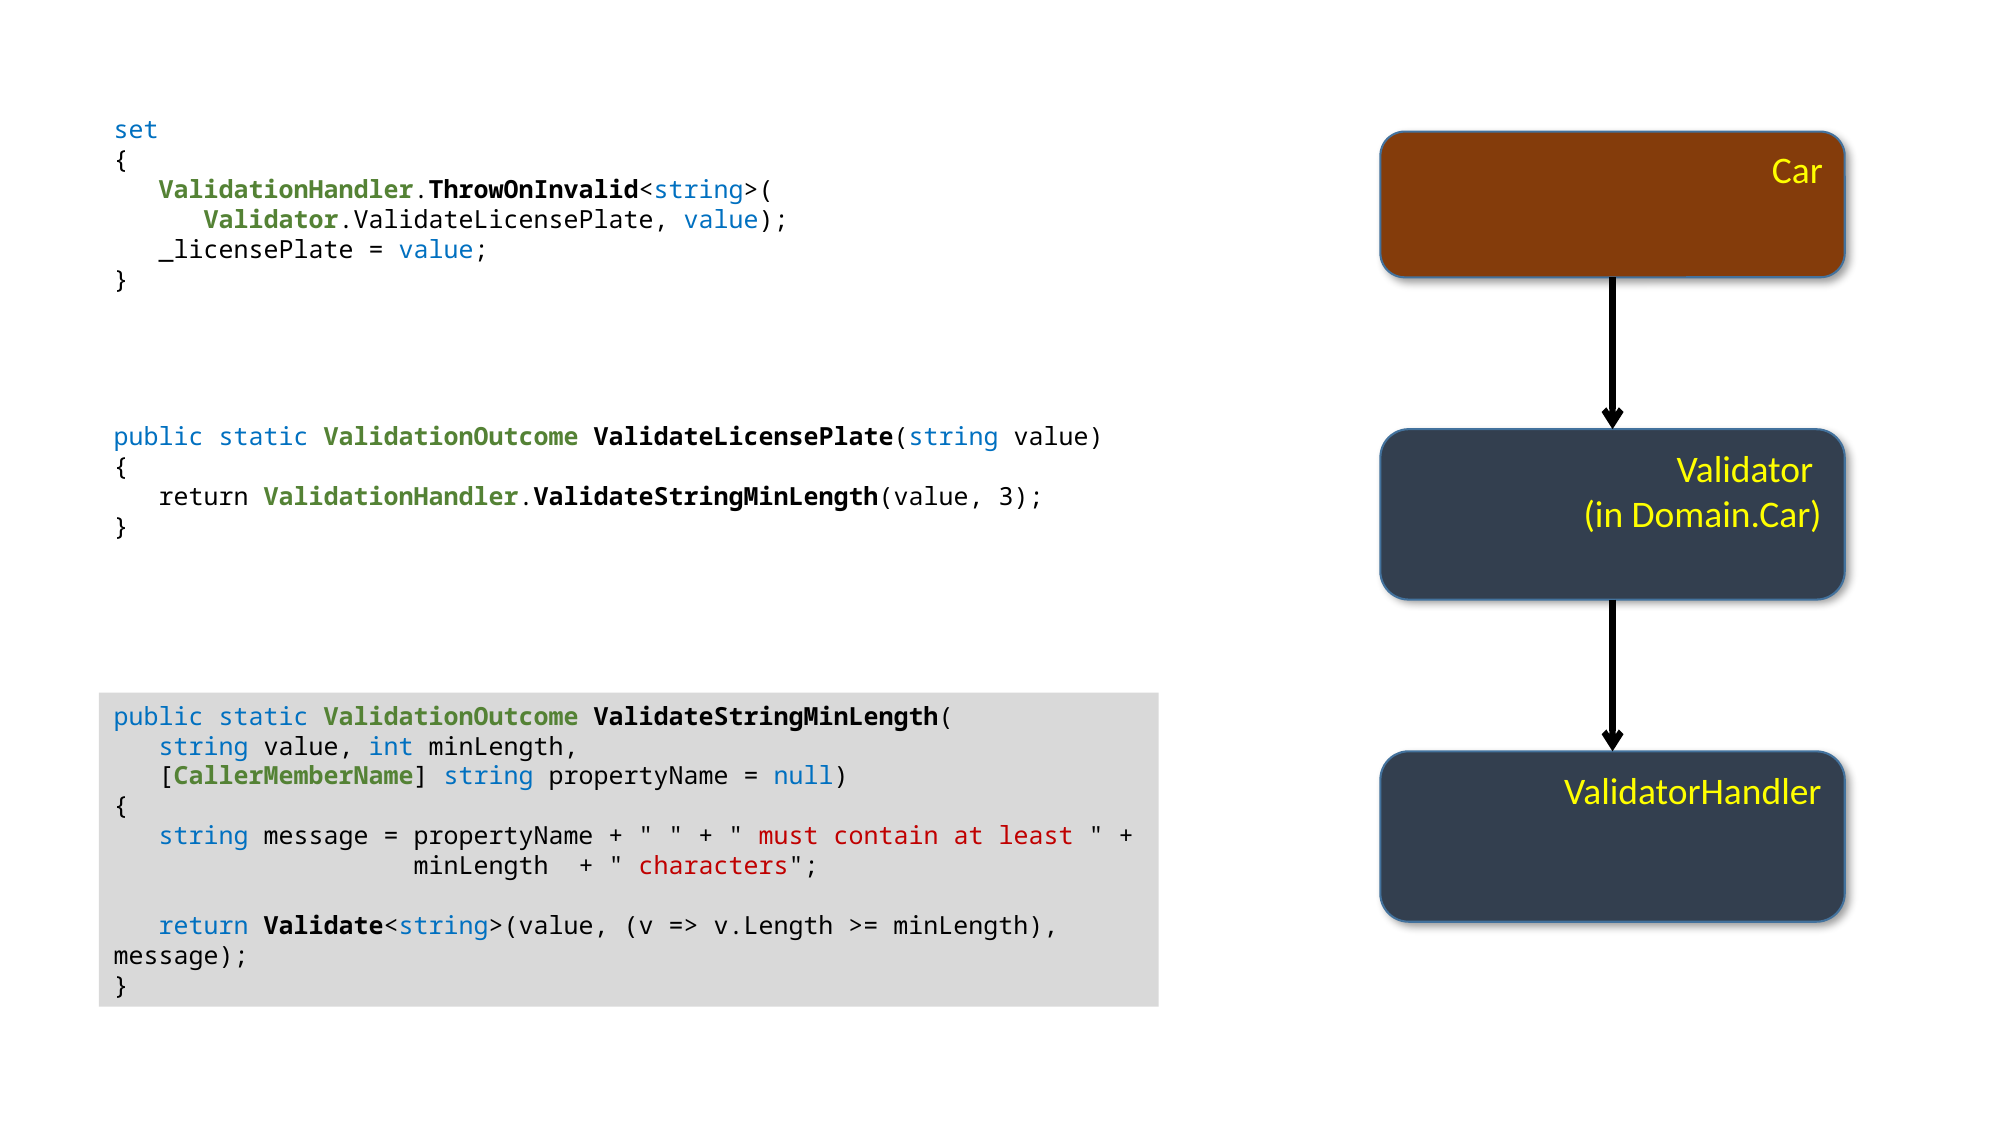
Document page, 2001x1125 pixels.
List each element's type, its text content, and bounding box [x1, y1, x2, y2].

text_box Car [1379, 130, 1846, 279]
text_box set { ValidationHandler.ThrowOnInvalid<string>( Validator.ValidateLicensePlate, value); _licensePlate = value; } [98, 106, 1017, 301]
text_box ValidatorHandler [1379, 750, 1846, 923]
text_box public static ValidationOutcome ValidateStringMinLength( string value, int minLength, [CallerMemberName] string propertyName = null) { string message = propertyName + " " + " must contain at least " + minLength + " characters"; return Validate<string>(value, (v => v.Length >= minLength), message); } [98, 692, 1159, 1007]
text_box public static ValidationOutcome ValidateLicensePlate(string value) { return ValidationHandler.ValidateStringMinLength(value, 3); } [98, 413, 1159, 613]
text_box Validator (in Domain.Car) [1379, 428, 1846, 601]
